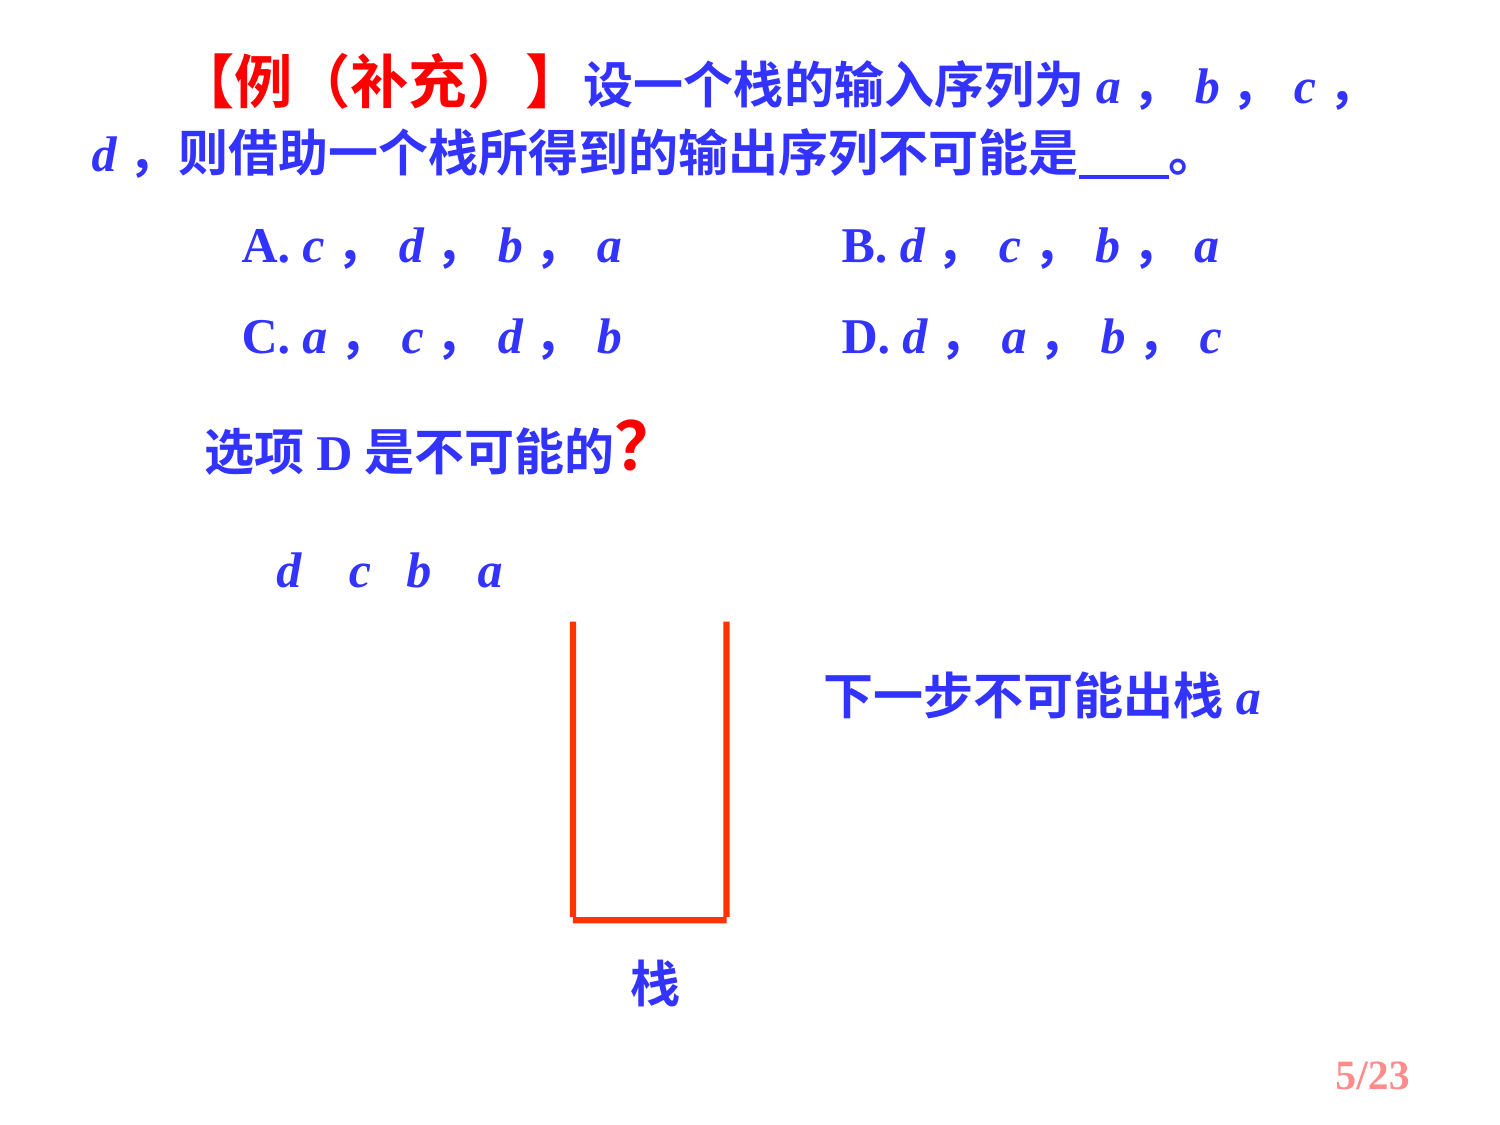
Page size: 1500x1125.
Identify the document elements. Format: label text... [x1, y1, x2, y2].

slide_number 5 [1074, 1042, 1425, 1103]
text_box 下一步不可能出栈a [809, 656, 1329, 732]
text_box 【例（补充）】设一个栈的输入序列为a，b，c，d，则借助一个栈所得到的输出序列不可能是 。 A. c，d，b，a B. d，c，b，a C. a，c，d，b D. d，a，b，c [76, 30, 1402, 371]
text_box 栈 [620, 952, 691, 1013]
text_box 选项D是不可能的？ [159, 396, 727, 491]
text_box c [325, 537, 396, 598]
text_box a [455, 537, 526, 598]
text_box d [253, 537, 325, 598]
text_box b [396, 537, 455, 598]
